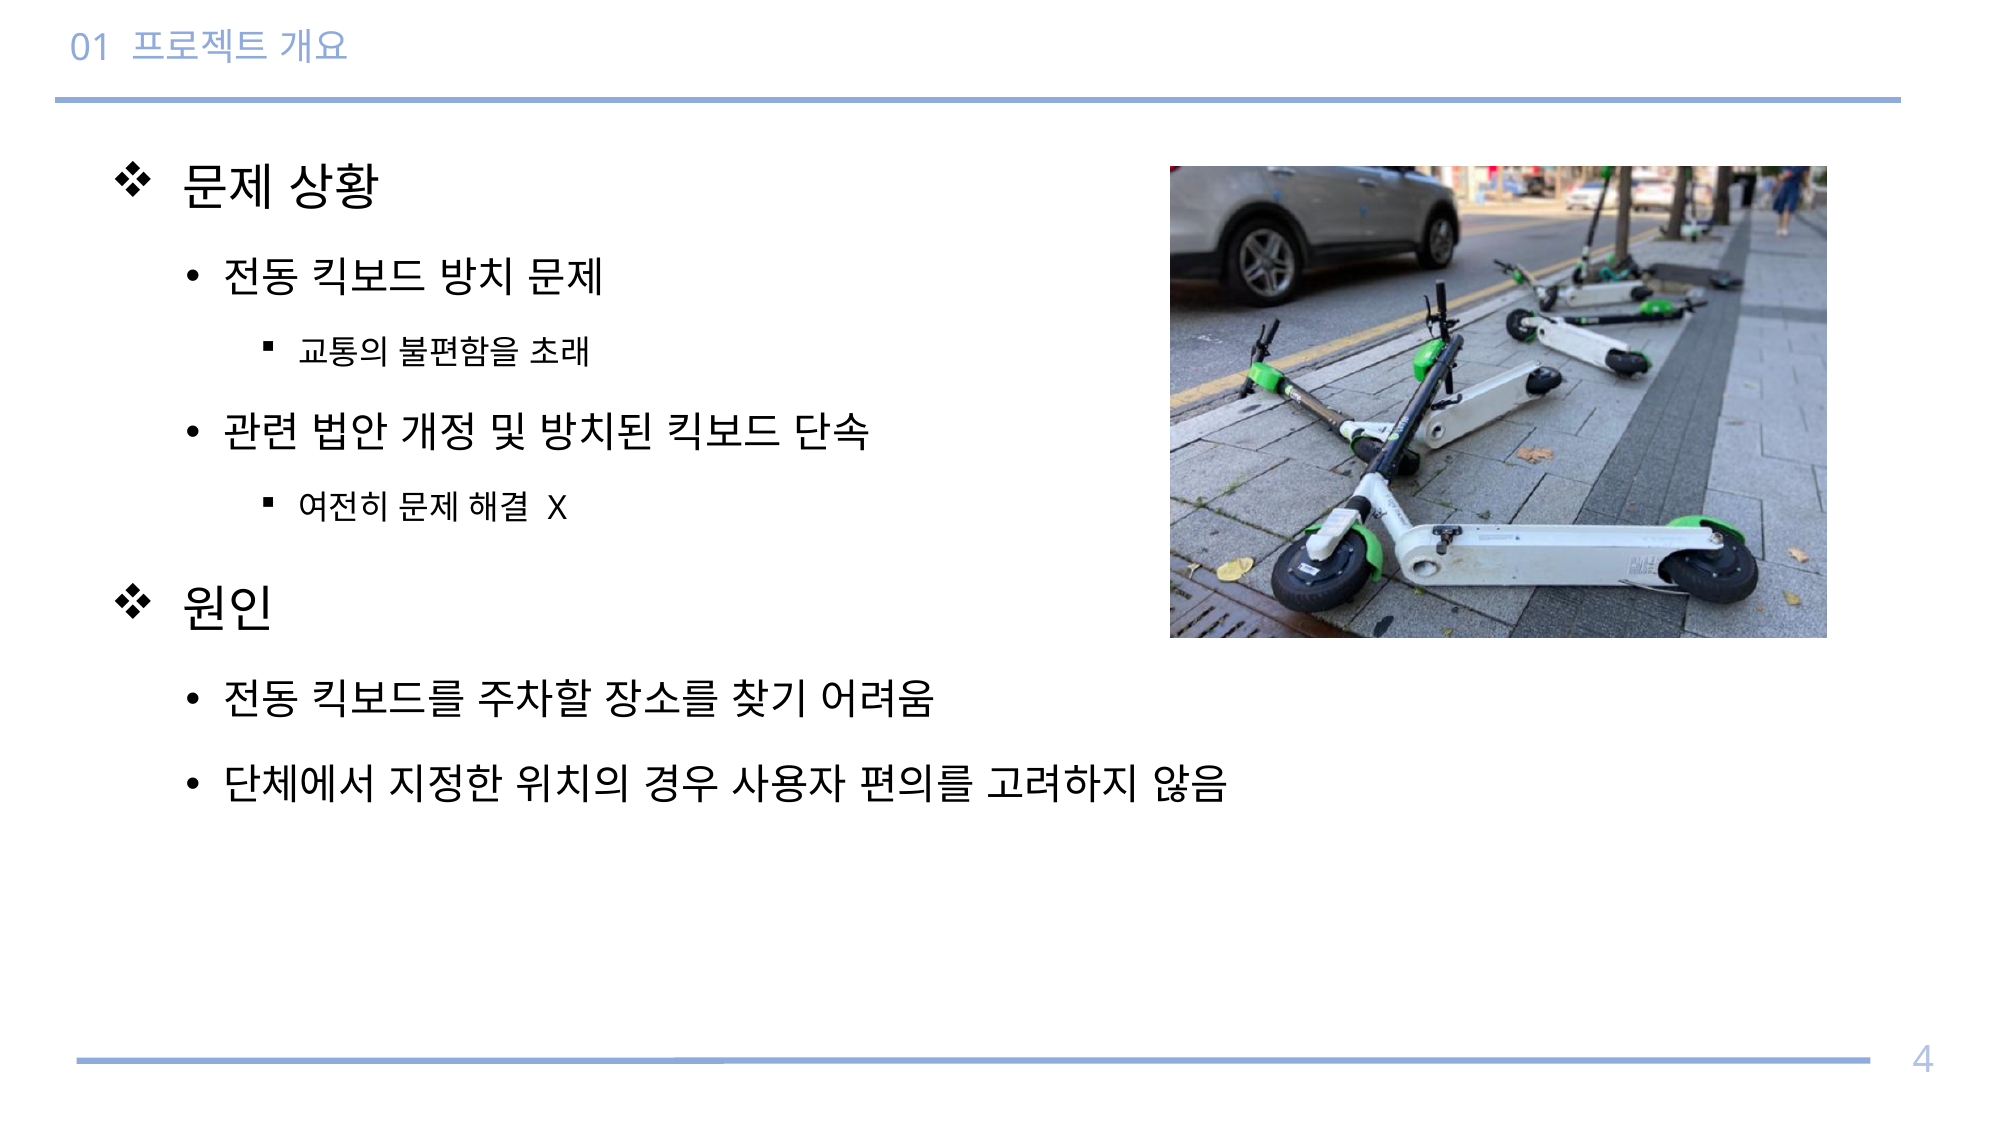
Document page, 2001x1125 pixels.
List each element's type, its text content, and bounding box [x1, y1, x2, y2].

slide_number 4 [1870, 1030, 1977, 1091]
picture [1170, 166, 1827, 638]
title 01 프로젝트 개요 [54, 10, 1780, 88]
list 문제 상황 전동 킥보드 방치 문제 교통의 불편함을 초래 관련 법안 개정 및 방치된 킥보드 단속 여전히 문제 해결 X 원인 전동 킥보드를 주차할 장소를 찾기 어려움 단체에서 지정한 위치의 경우 사용자 편의를 고려하지 않음 [95, 117, 1871, 1030]
